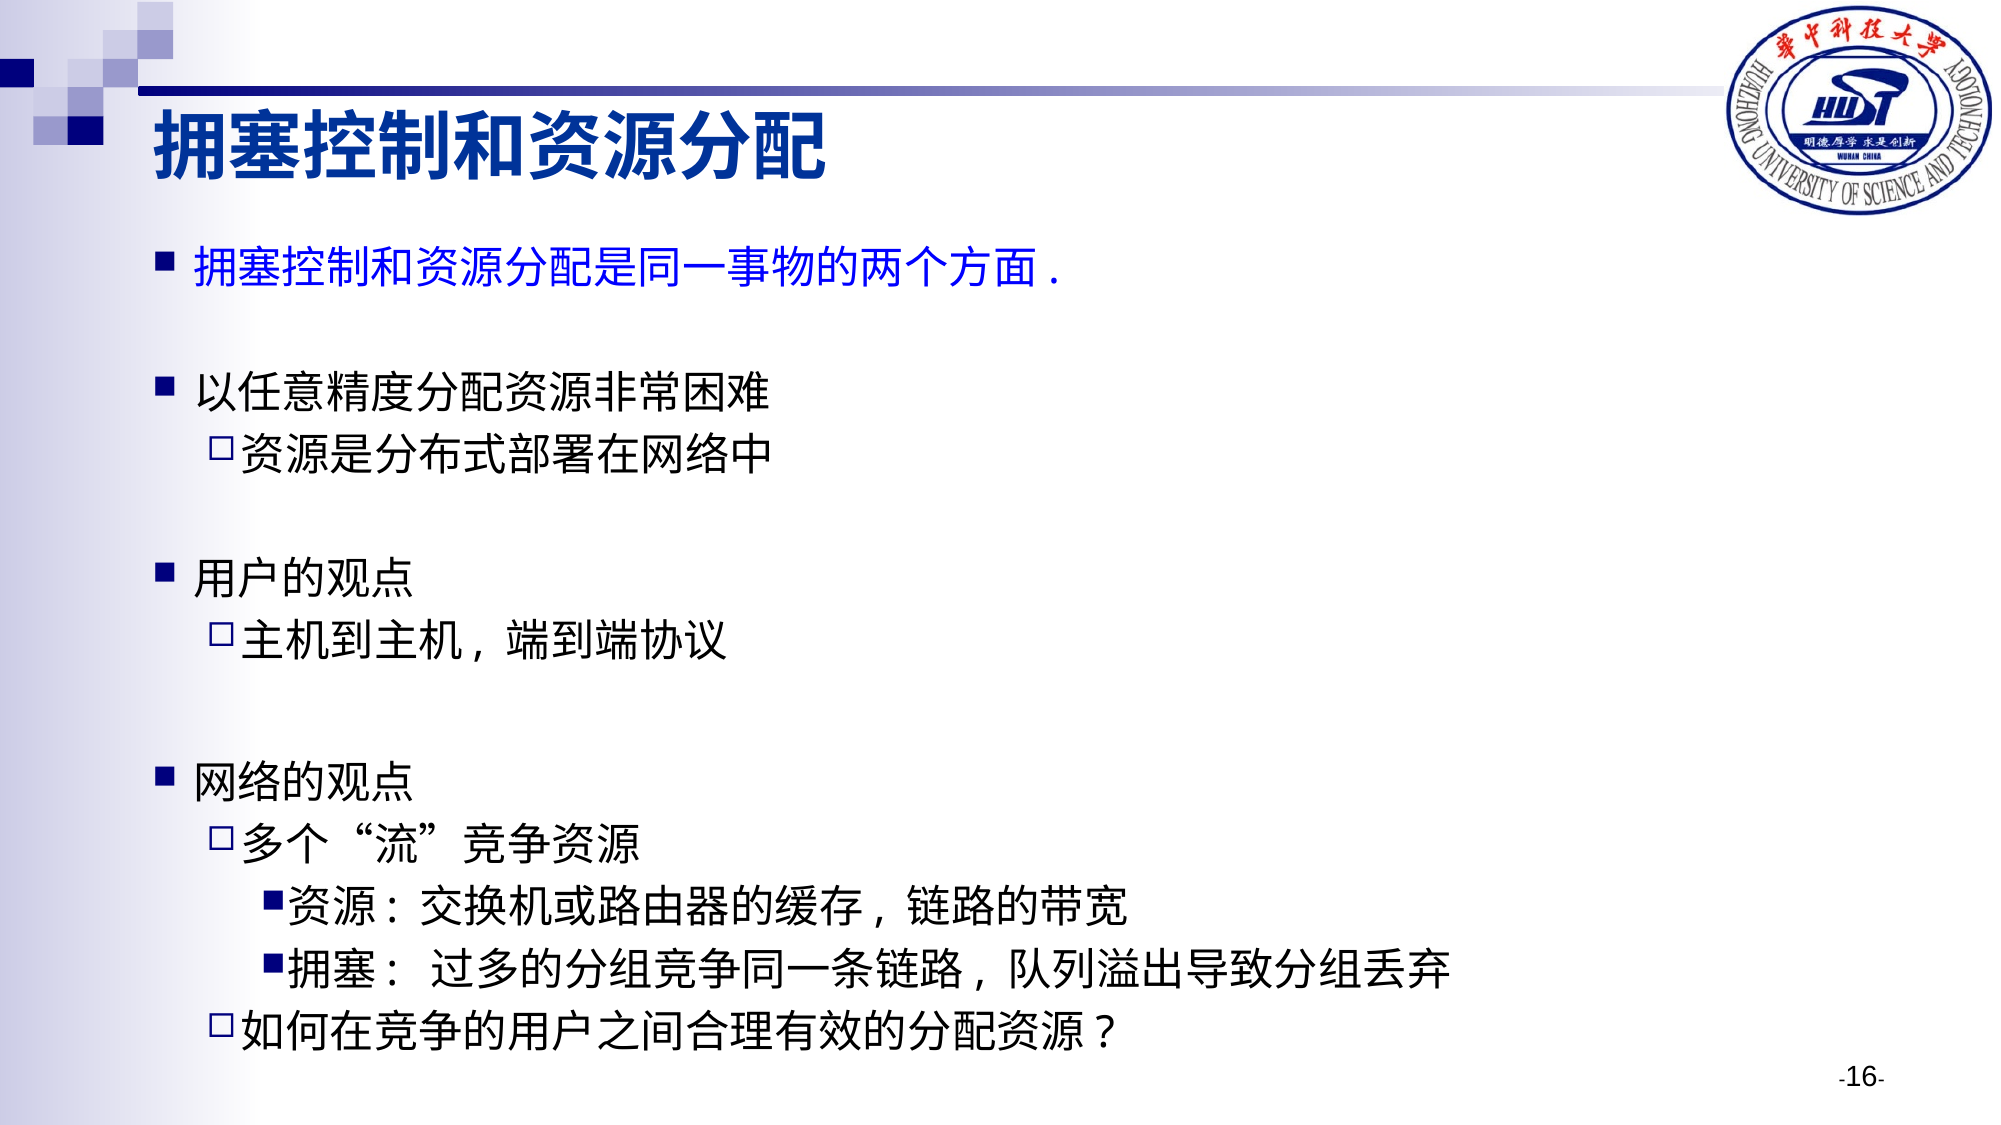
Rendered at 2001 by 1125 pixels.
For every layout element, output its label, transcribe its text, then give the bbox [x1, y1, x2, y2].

picture [1724, 1, 1993, 219]
title 拥塞控制和资源分配 [137, 90, 1166, 197]
list 拥塞控制和资源分配是同一事物的两个方面. 以任意精度分配资源非常困难 资源是分布式部署在网络中 用户的观点 主机到主机, 端到端协议 网络的观点 多个“流”竞争资源 资源: 交换机或路由器的缓存, 链路的带宽 拥塞: 过多的分组竞争同一条链路, 队列溢出导致分组丢弃 如何在竞争的用户之间合理有效的分配资源? [137, 231, 1938, 1071]
slide_number -- [1433, 1024, 1901, 1101]
